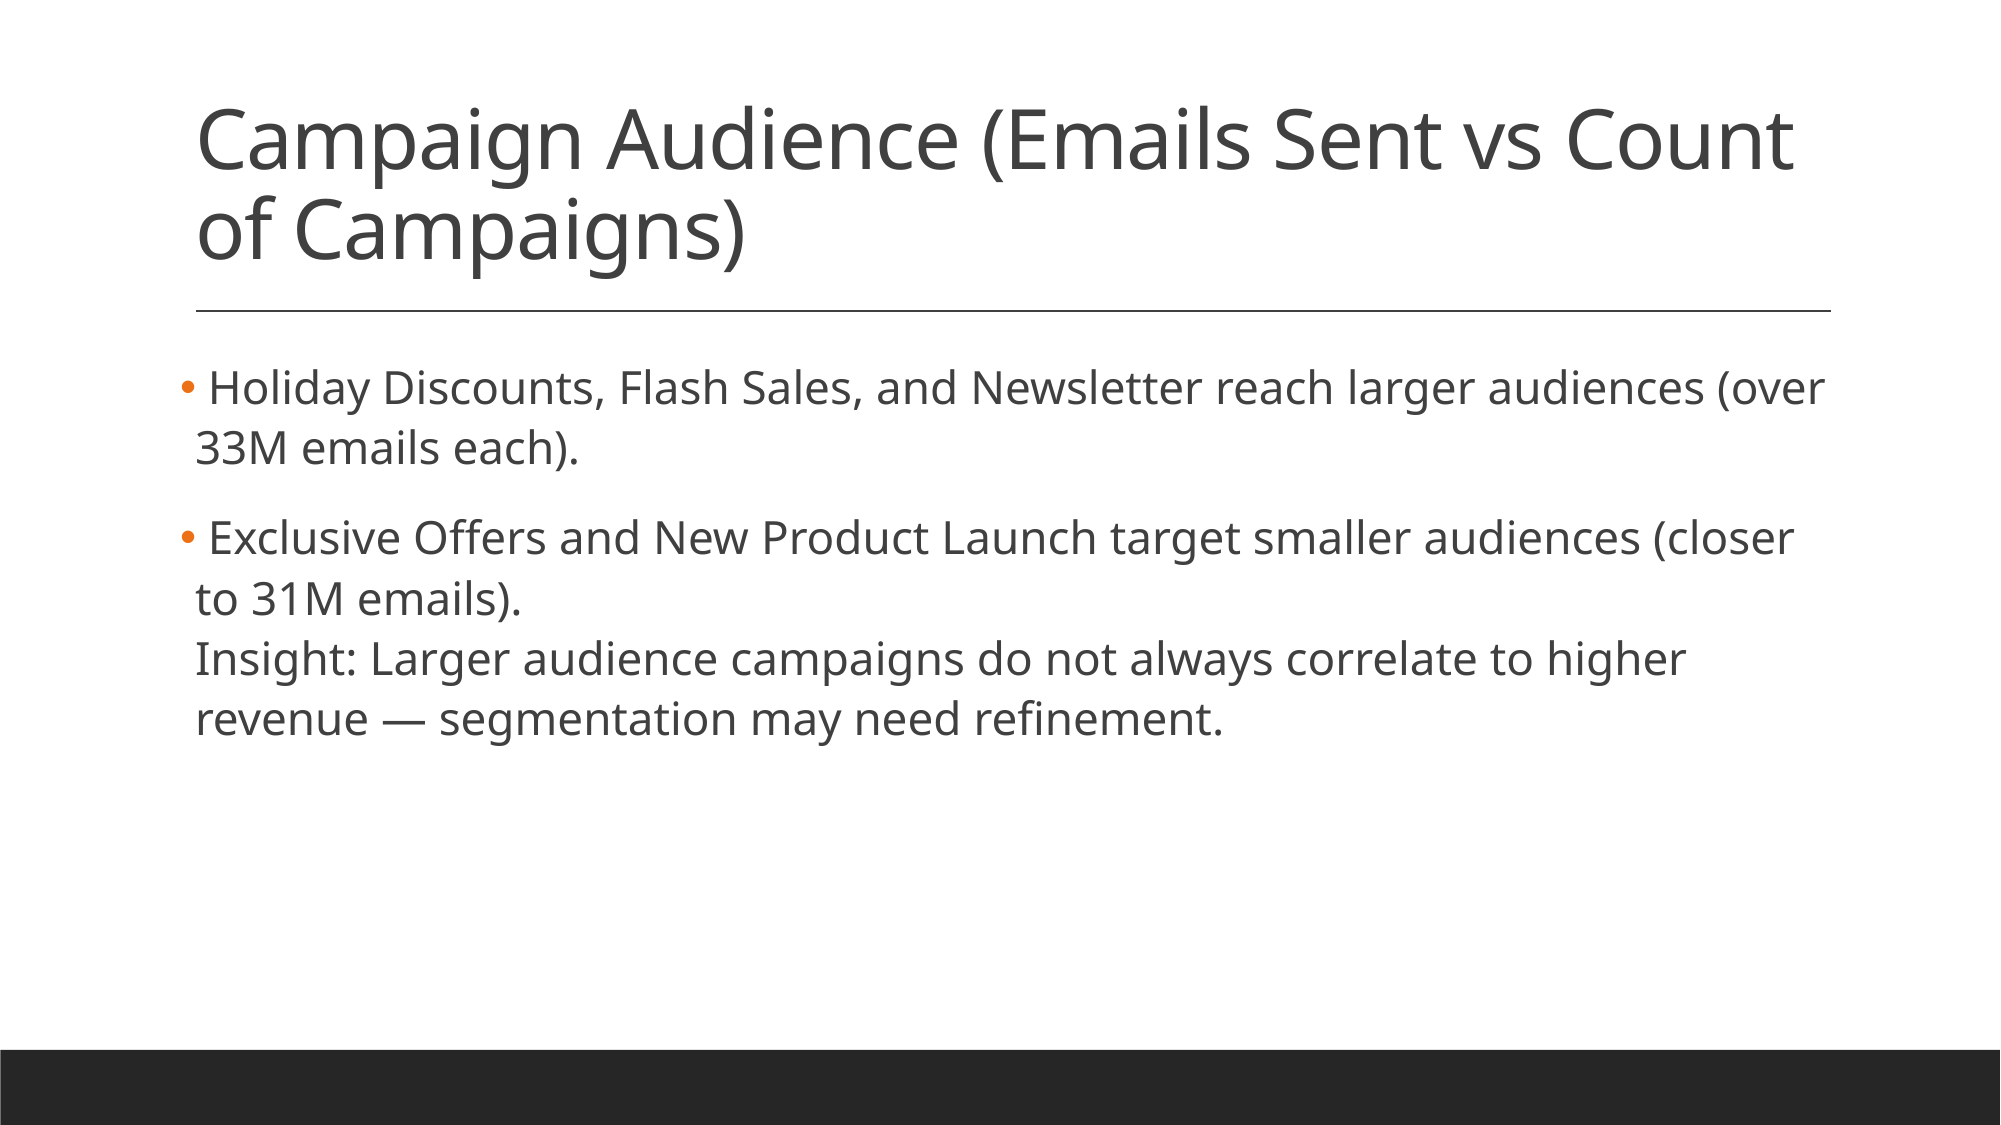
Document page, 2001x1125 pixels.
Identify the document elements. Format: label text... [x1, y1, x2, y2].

title Campaign Audience (Emails Sent vs Count of Campaigns) [180, 47, 1830, 285]
list Holiday Discounts, Flash Sales, and Newsletter reach larger audiences (over 33M emails each). Exclusive Offers and New Product Launch target smaller audiences (closer to 31M emails). Insight: Larger audience campaigns do not always correlate to higher revenue — segmentation may need refinement. [180, 345, 1830, 963]
